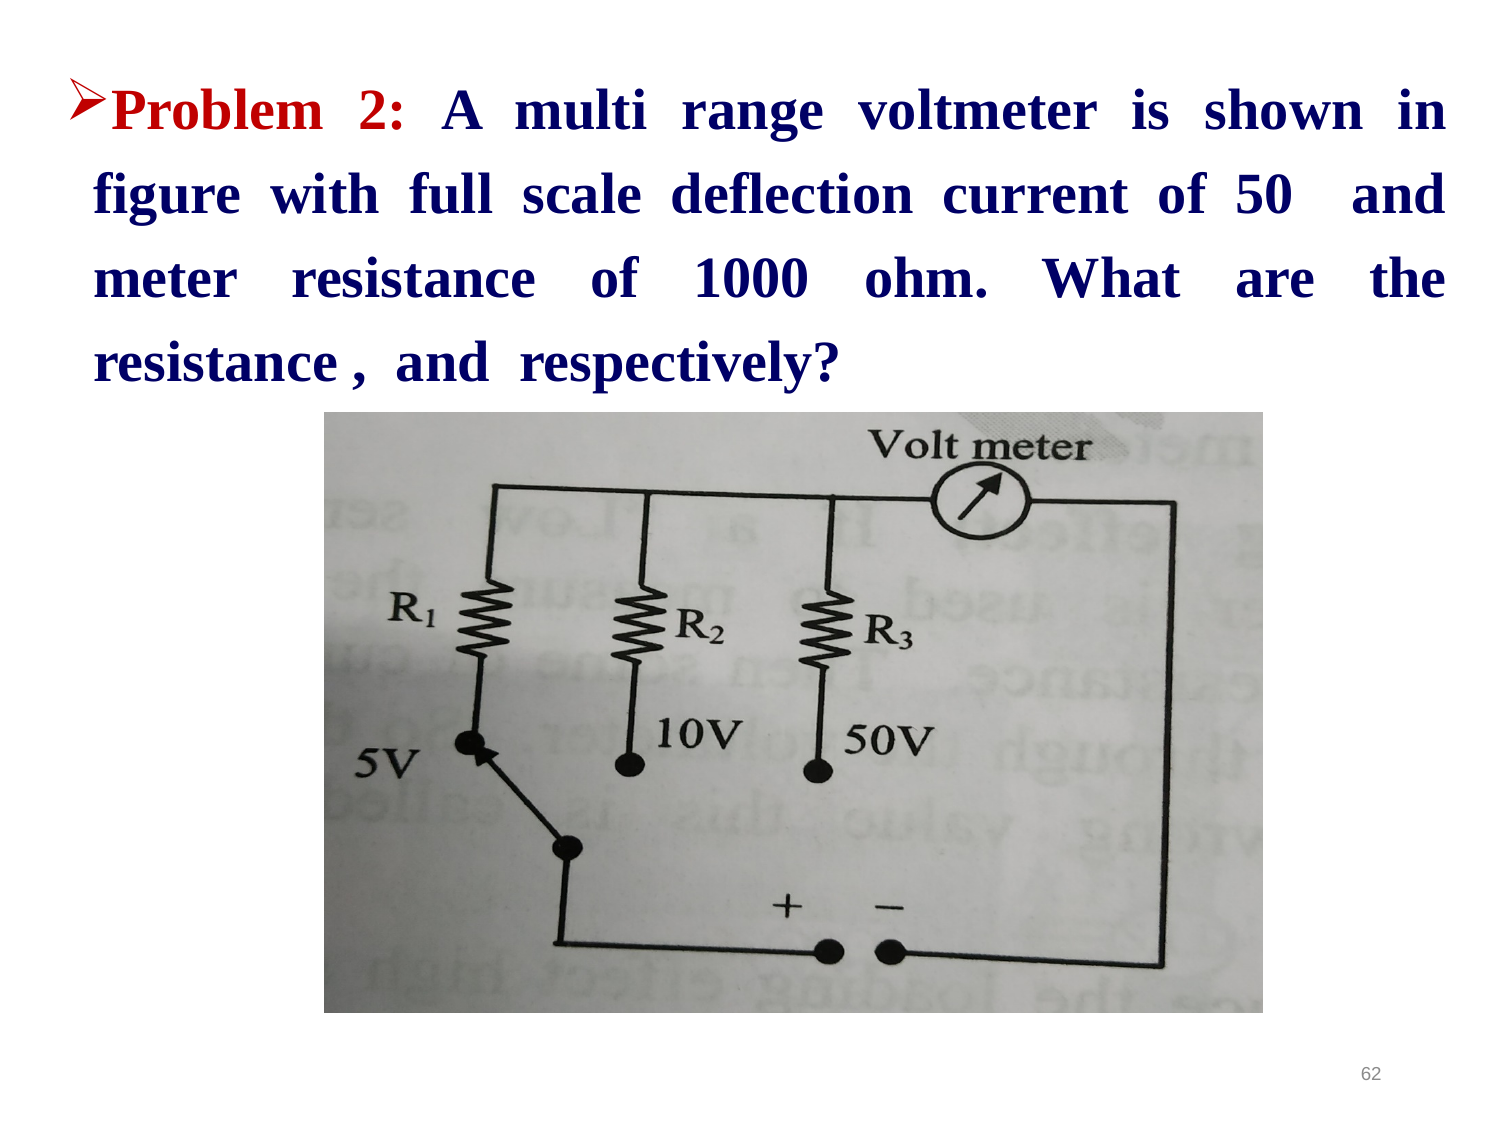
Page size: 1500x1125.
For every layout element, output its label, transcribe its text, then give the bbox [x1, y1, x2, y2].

picture [324, 412, 1263, 1013]
slide_number 62 [1059, 1042, 1397, 1103]
